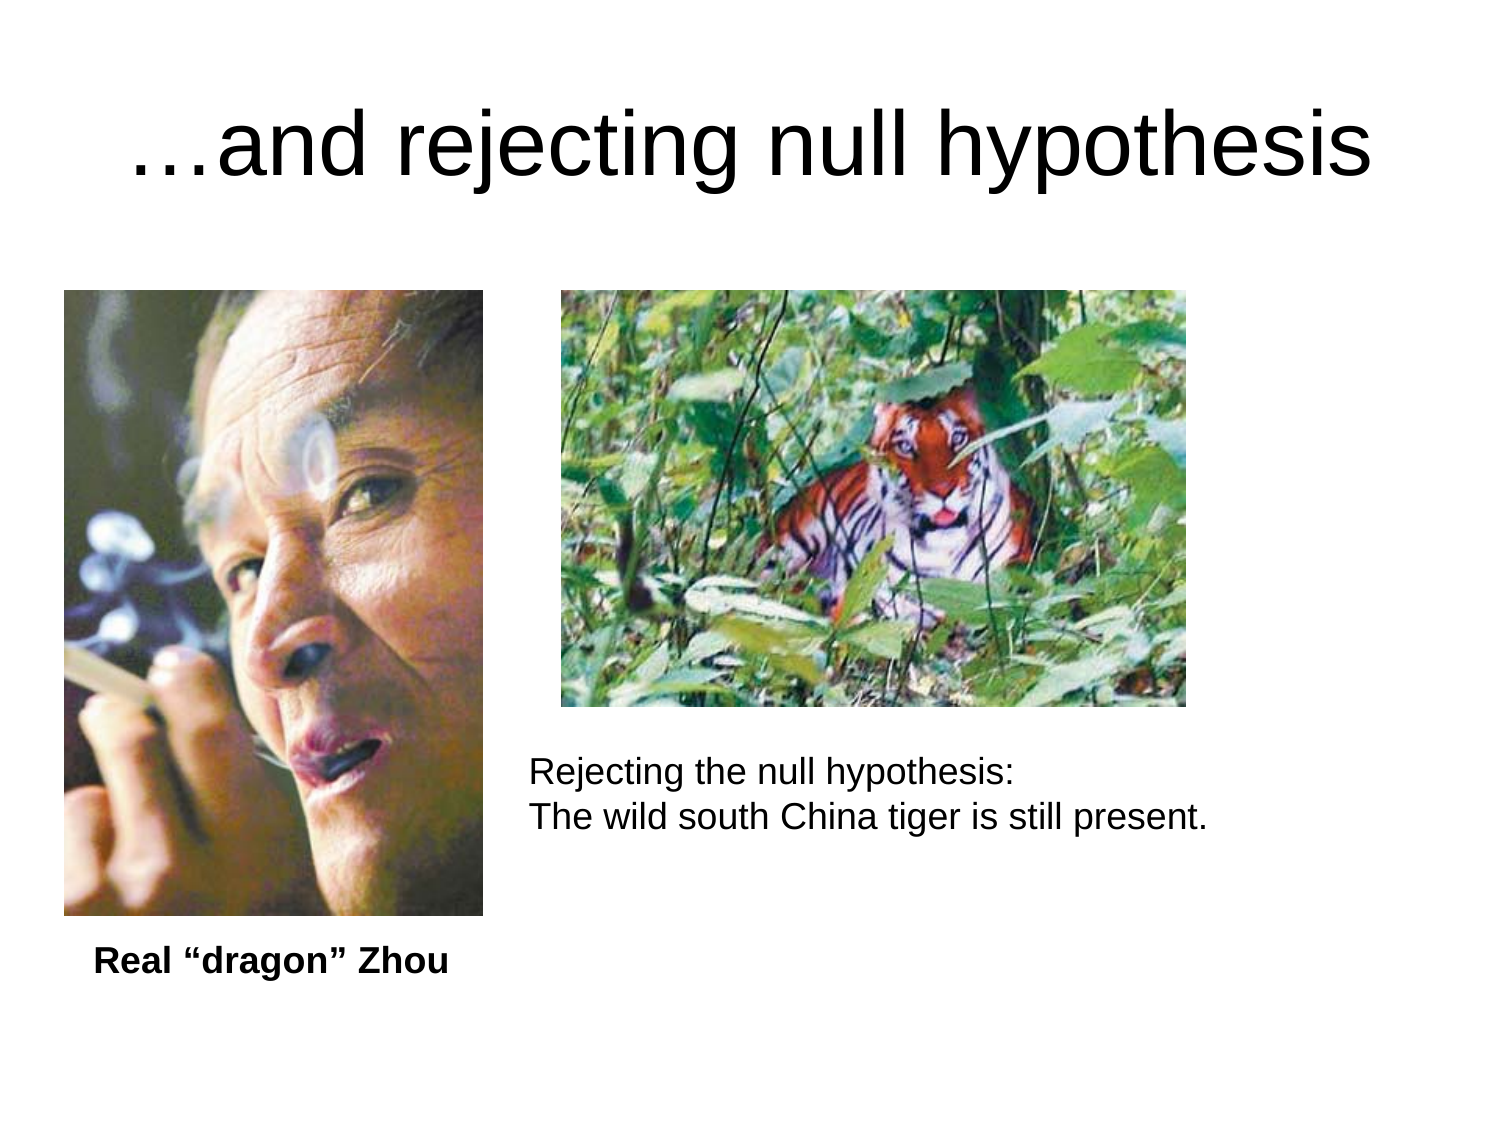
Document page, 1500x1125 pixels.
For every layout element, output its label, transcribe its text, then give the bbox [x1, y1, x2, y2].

text_box Rejecting the null hypothesis: The wild south China tiger is still present. [513, 739, 1294, 845]
text_box Real “dragon” Zhou [76, 928, 467, 989]
picture [560, 290, 1187, 707]
picture [64, 290, 483, 916]
title …and rejecting null hypothesis [75, 45, 1425, 233]
